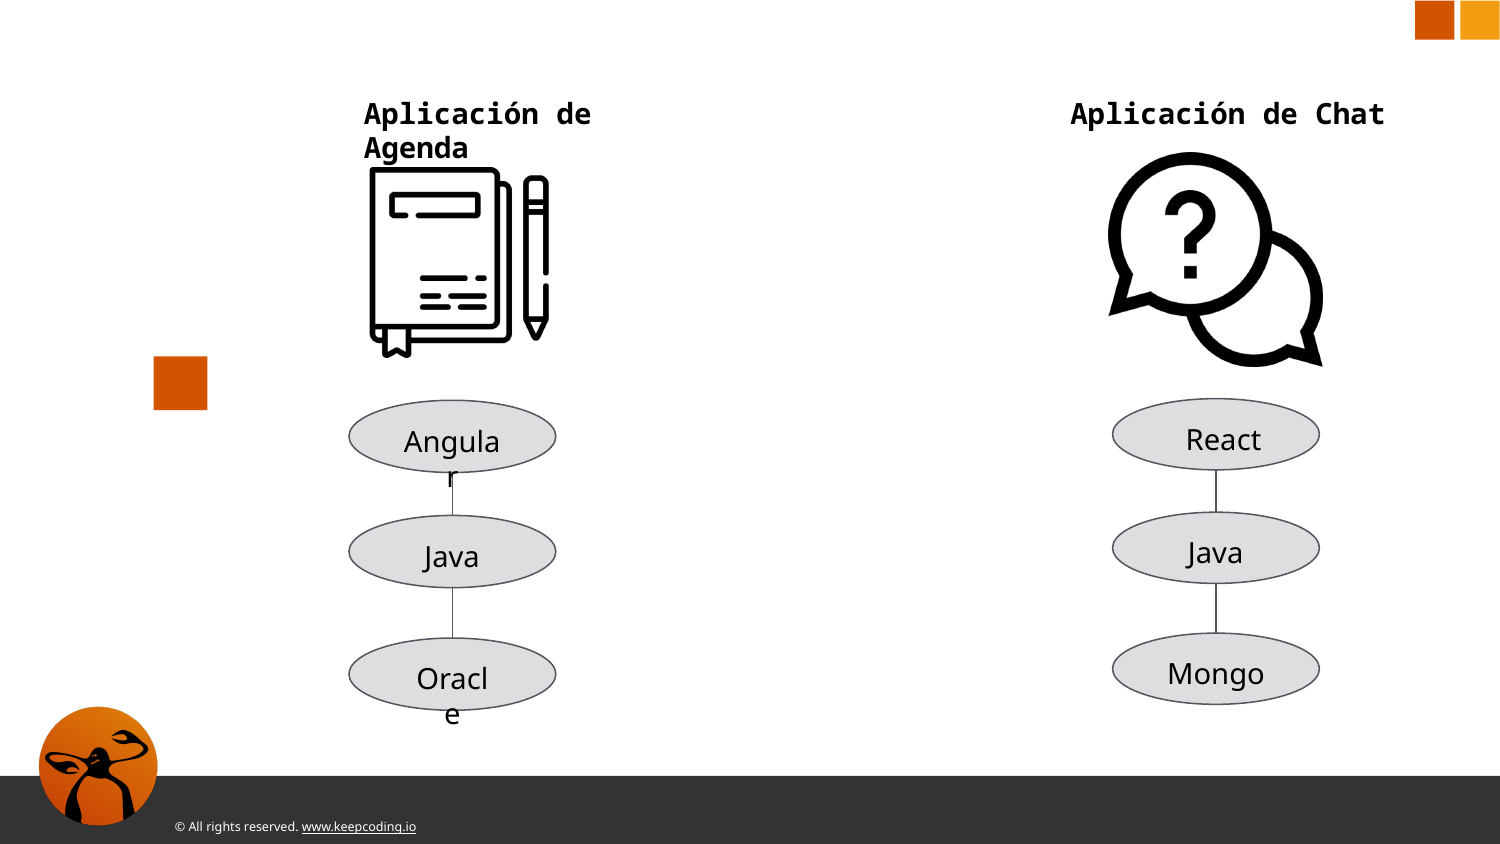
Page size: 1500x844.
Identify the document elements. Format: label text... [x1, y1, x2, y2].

text_box [1112, 398, 1279, 470]
text_box [1282, 641, 1320, 697]
text_box [1112, 512, 1320, 584]
text_box [392, 400, 513, 407]
picture [0, 673, 246, 844]
text_box Oracle [394, 645, 511, 703]
text_box [389, 465, 516, 473]
text_box Aplicación de Chat [1055, 79, 1427, 153]
text_box Java [1158, 519, 1274, 576]
text_box [518, 408, 556, 465]
text_box [348, 408, 386, 465]
text_box Aplicación de Agenda [348, 79, 720, 153]
text_box Java [394, 523, 511, 580]
text_box [1112, 641, 1150, 697]
text_box React [1158, 406, 1289, 463]
text_box [1159, 633, 1273, 639]
picture [364, 167, 555, 358]
text_box [348, 638, 556, 711]
text_box [1153, 697, 1279, 705]
text_box [348, 515, 556, 588]
text_box Mongo [1150, 639, 1282, 697]
text_box Angular [386, 407, 518, 465]
picture [1108, 152, 1324, 367]
text_box [1289, 409, 1320, 460]
